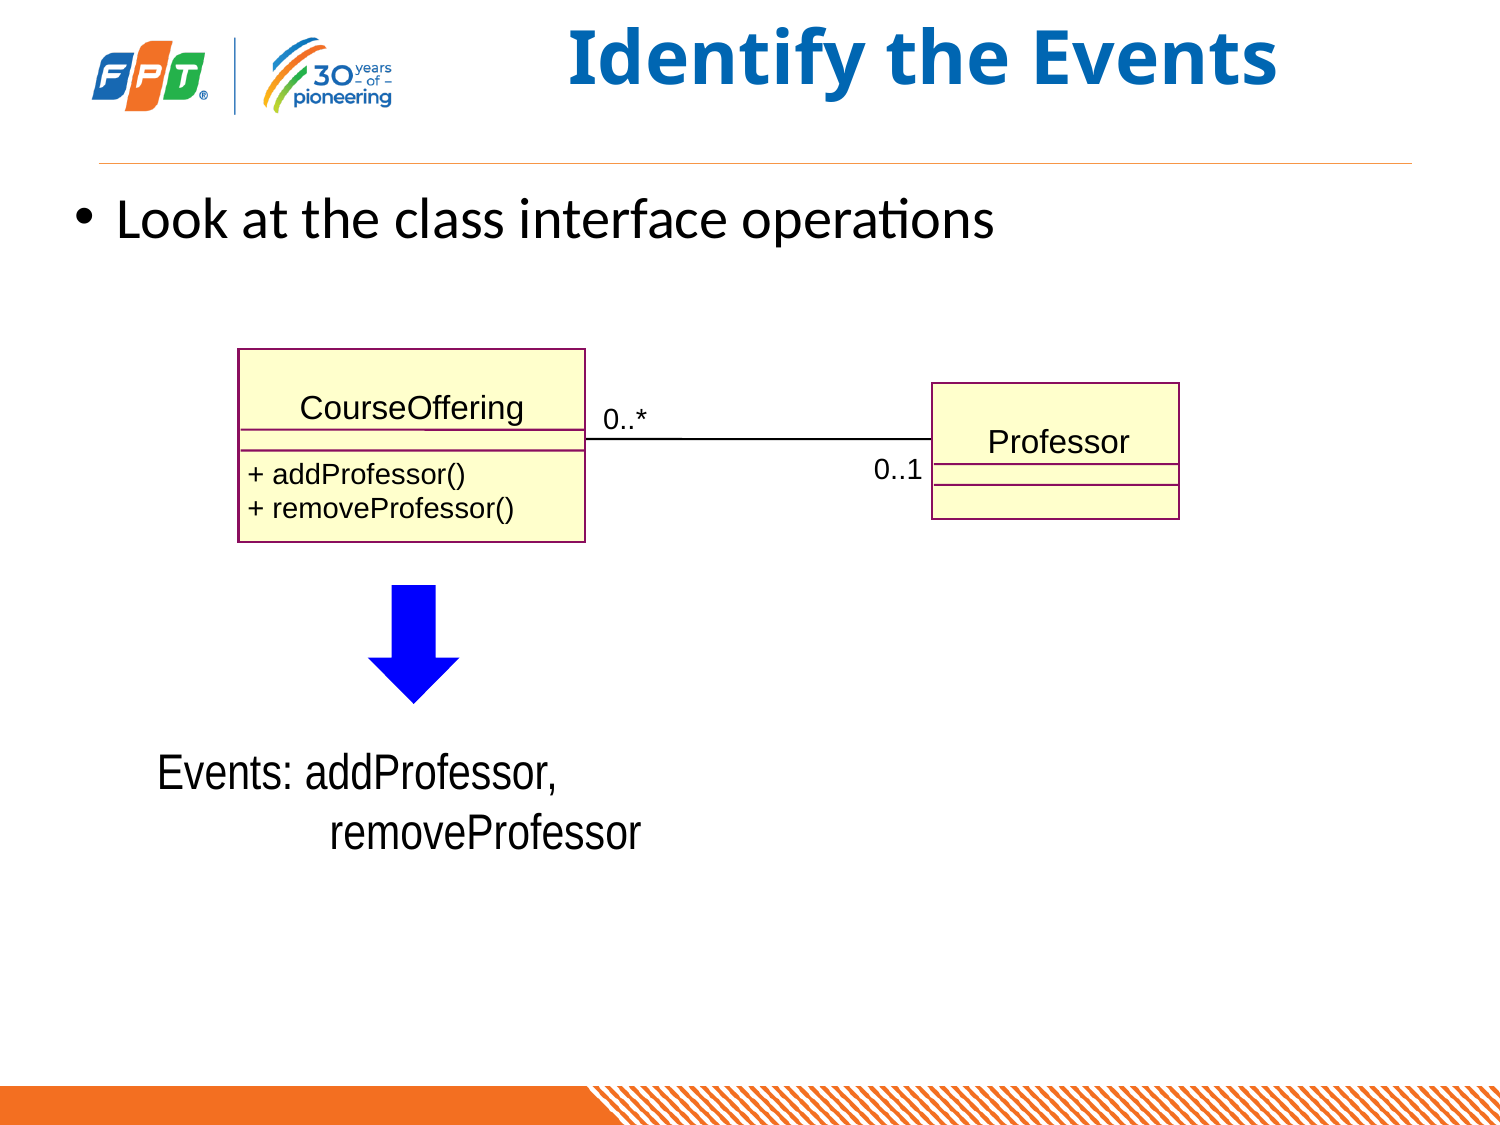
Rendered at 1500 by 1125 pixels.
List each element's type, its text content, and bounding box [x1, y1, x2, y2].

text_box Events: addProfessor, removeProfessor [139, 730, 750, 869]
list Look at the class interface operations [59, 172, 1452, 1000]
text_box 0..* [588, 392, 663, 443]
text_box + addProfessor() [232, 447, 509, 481]
text_box CourseOffering [241, 378, 583, 429]
text_box CourseOffering [241, 430, 583, 434]
text_box + removeProfessor() [232, 481, 564, 532]
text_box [931, 383, 1180, 519]
text_box 0..1 [858, 442, 926, 493]
text_box [238, 348, 585, 450]
picture [0, 1086, 1500, 1125]
text_box [238, 451, 585, 543]
picture [56, 6, 365, 146]
text_box [367, 585, 460, 704]
title Identify the Events [365, 1, 1483, 175]
